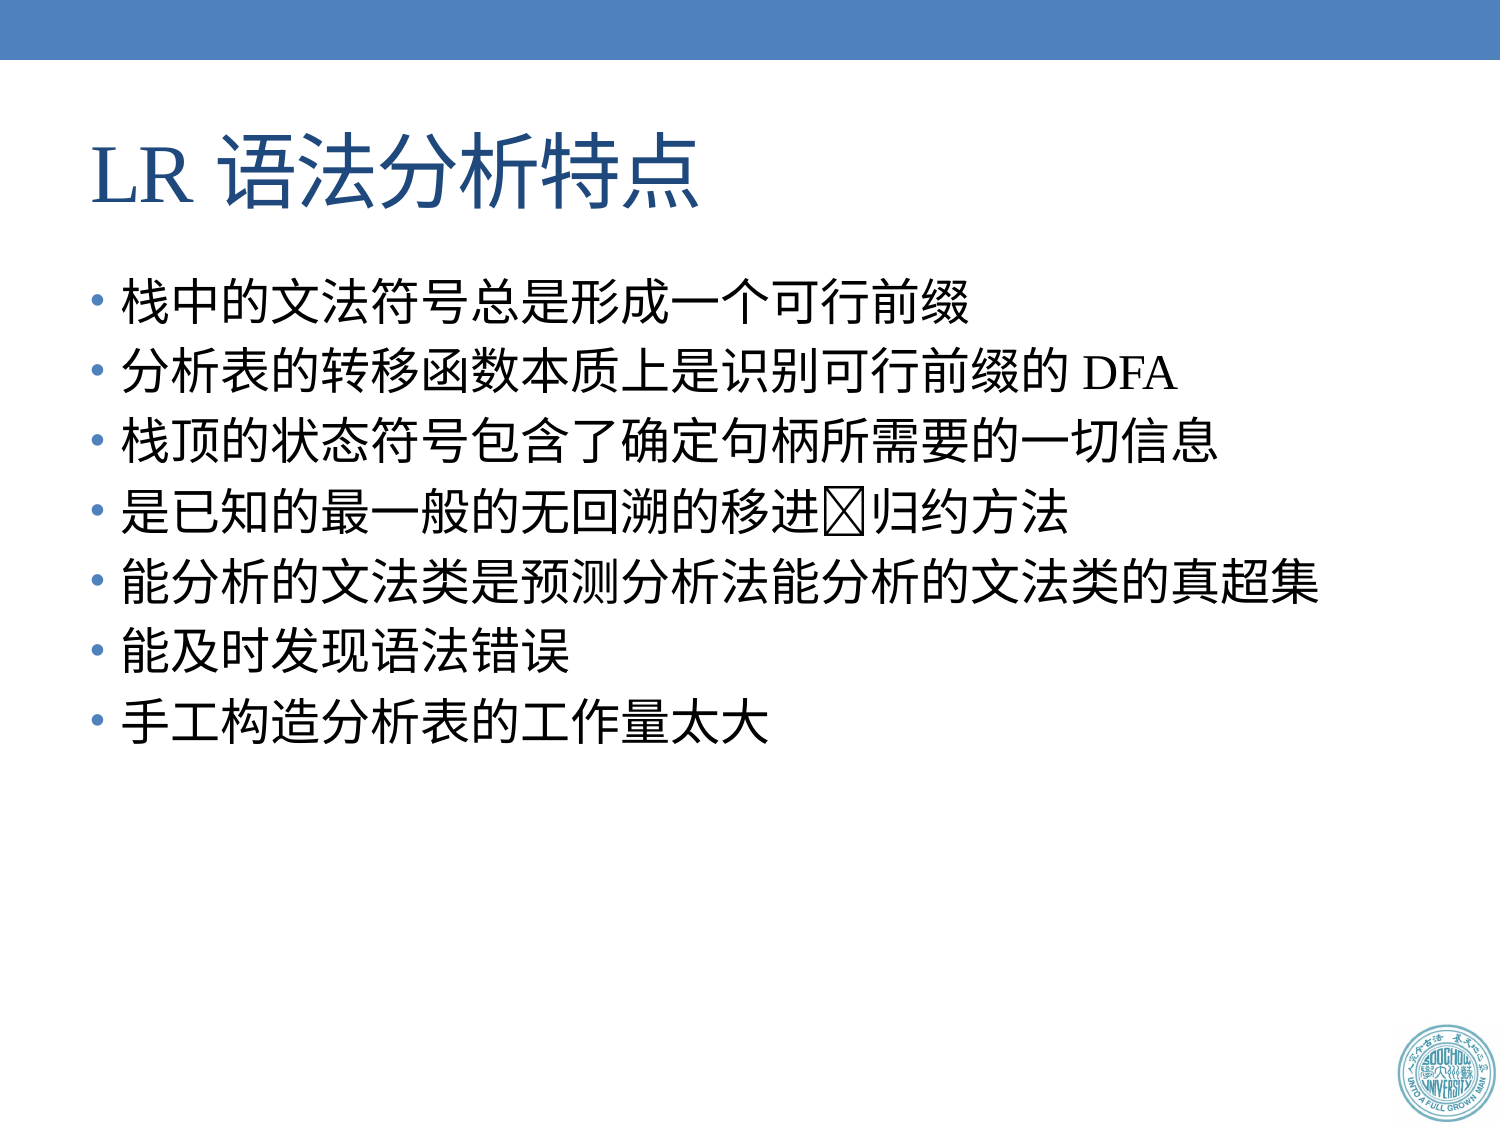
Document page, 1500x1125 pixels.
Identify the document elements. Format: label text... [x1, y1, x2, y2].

list 栈中的文法符号总是形成一个可行前缀 分析表的转移函数本质上是识别可行前缀的DFA 栈顶的状态符号包含了确定句柄所需要的一切信息 是已知的最一般的无回溯的移进归约方法 能分析的文法类是预测分析法能分析的文法类的真超集 能及时发现语法错误 手工构造分析表的工作量太大 [75, 262, 1425, 1063]
title LR语法分析特点 [75, 87, 1425, 250]
